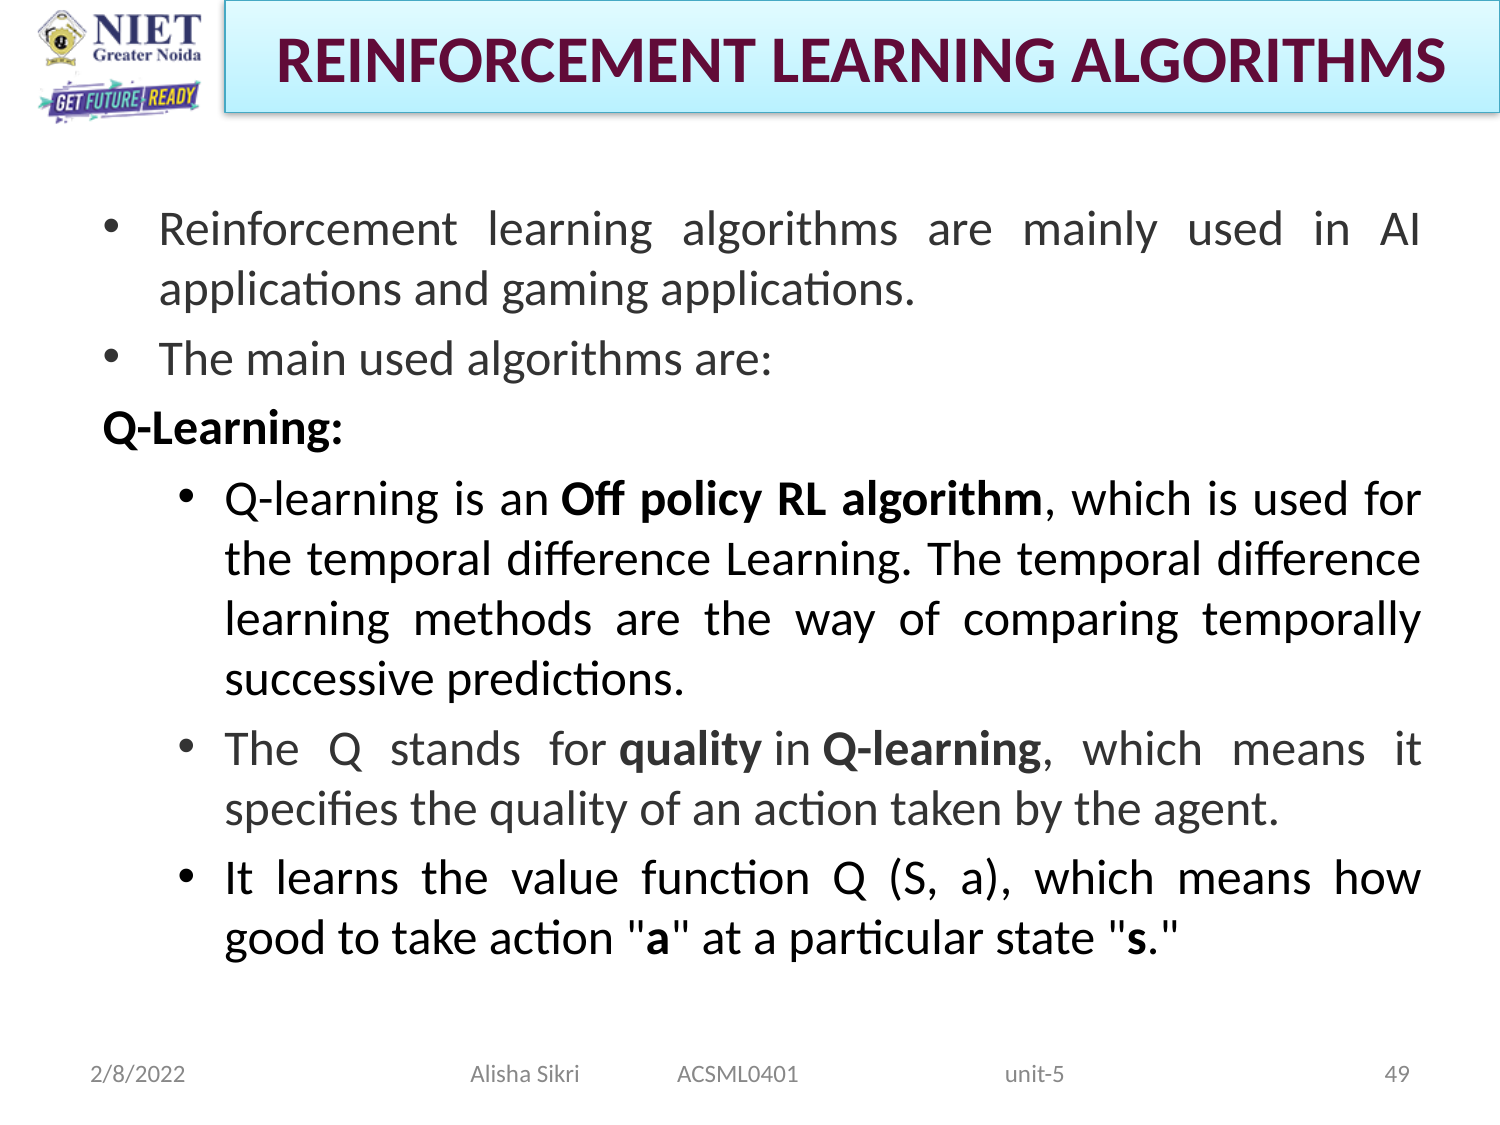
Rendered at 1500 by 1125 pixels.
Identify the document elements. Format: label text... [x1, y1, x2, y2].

list Reinforcement learning algorithms are mainly used in AI applications and gaming applications. The main used algorithms are: Q-Learning: Q-learning is an Off policy RL algorithm, which is used for the temporal difference Learning. The temporal difference learning methods are the way of comparing temporally successive predictions. The Q stands for quality in Q-learning, which means it specifies the quality of an action taken by the agent. It learns the value function Q (S, a), which means how good to take action "a" at a particular state "s." [87, 187, 1438, 1013]
picture [0, 0, 238, 135]
footer Alisha Sikri ACSML0401 unit-5 [300, 1042, 1238, 1103]
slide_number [75, 1042, 300, 1103]
text_box REINFORCEMENT LEARNING ALGORITHMS [238, 0, 1500, 113]
slide_number ‹#› [1238, 1042, 1425, 1103]
